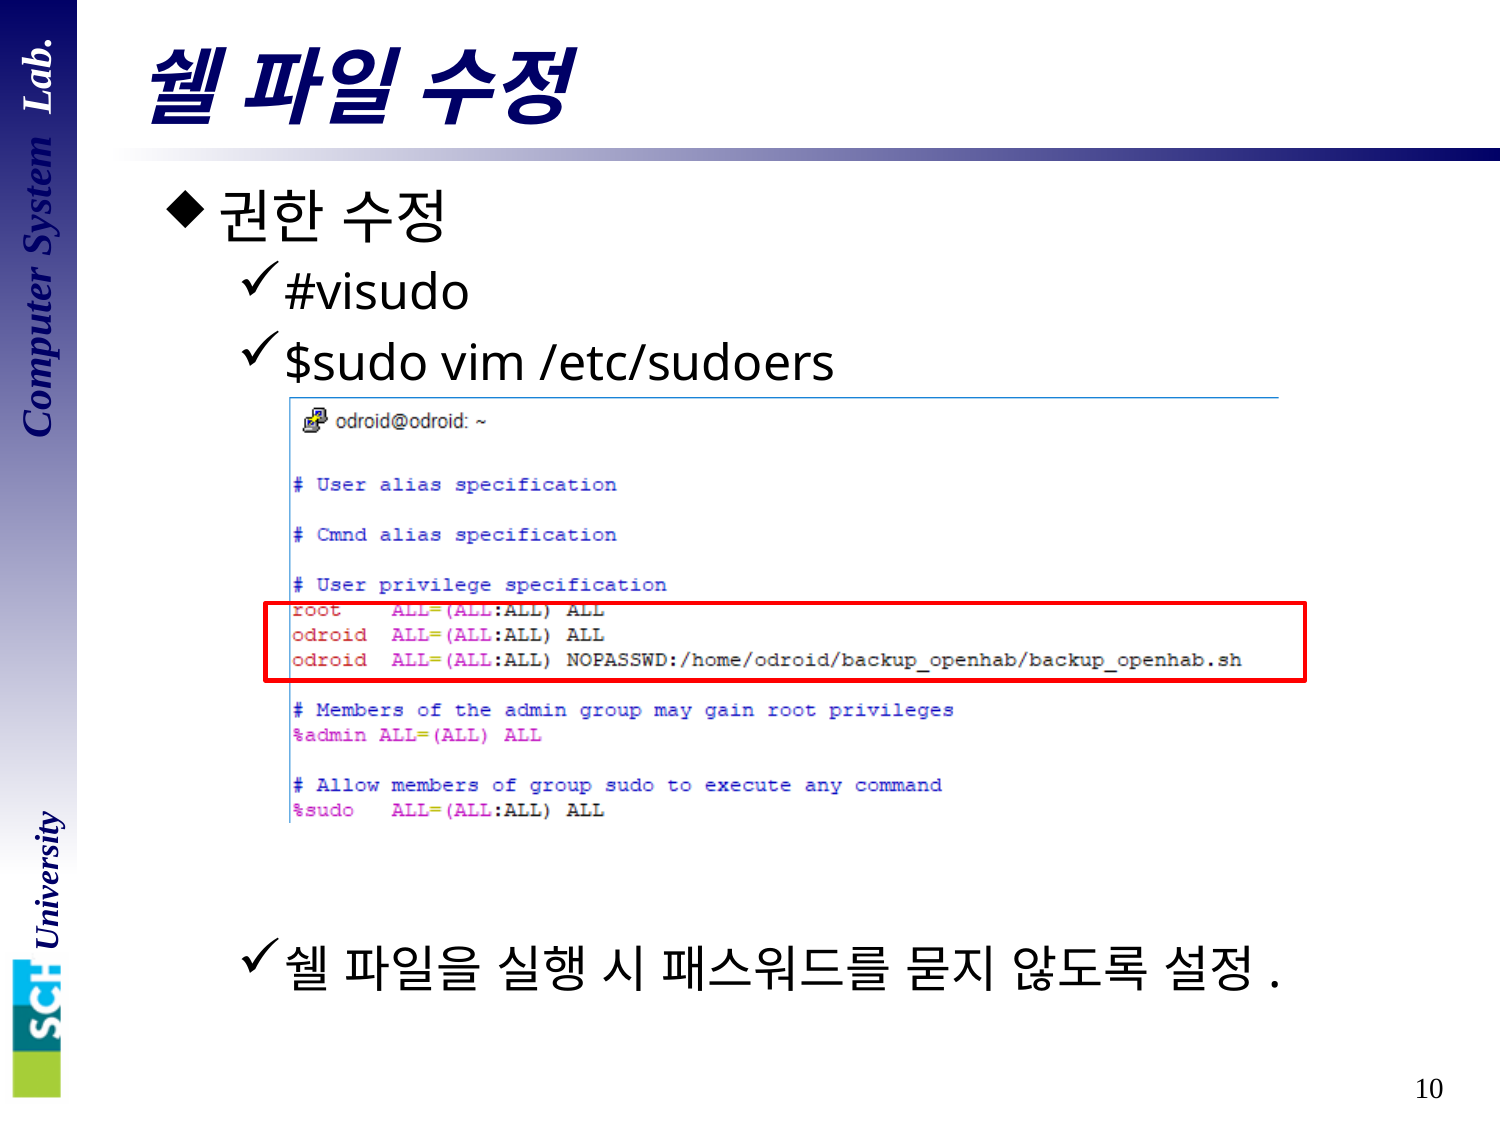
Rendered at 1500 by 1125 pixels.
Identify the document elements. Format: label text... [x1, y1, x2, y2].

list 권한 수정 #visudo $sudo vim /etc/sudoers 쉘 파일을 실행 시 패스워드를 묻지 않도록 설정. [147, 172, 1469, 1034]
title 쉘 파일 수정 [123, 25, 1460, 143]
picture [289, 396, 1279, 823]
text_box [265, 602, 283, 681]
picture [5, 952, 69, 1104]
text_box [1282, 602, 1306, 681]
